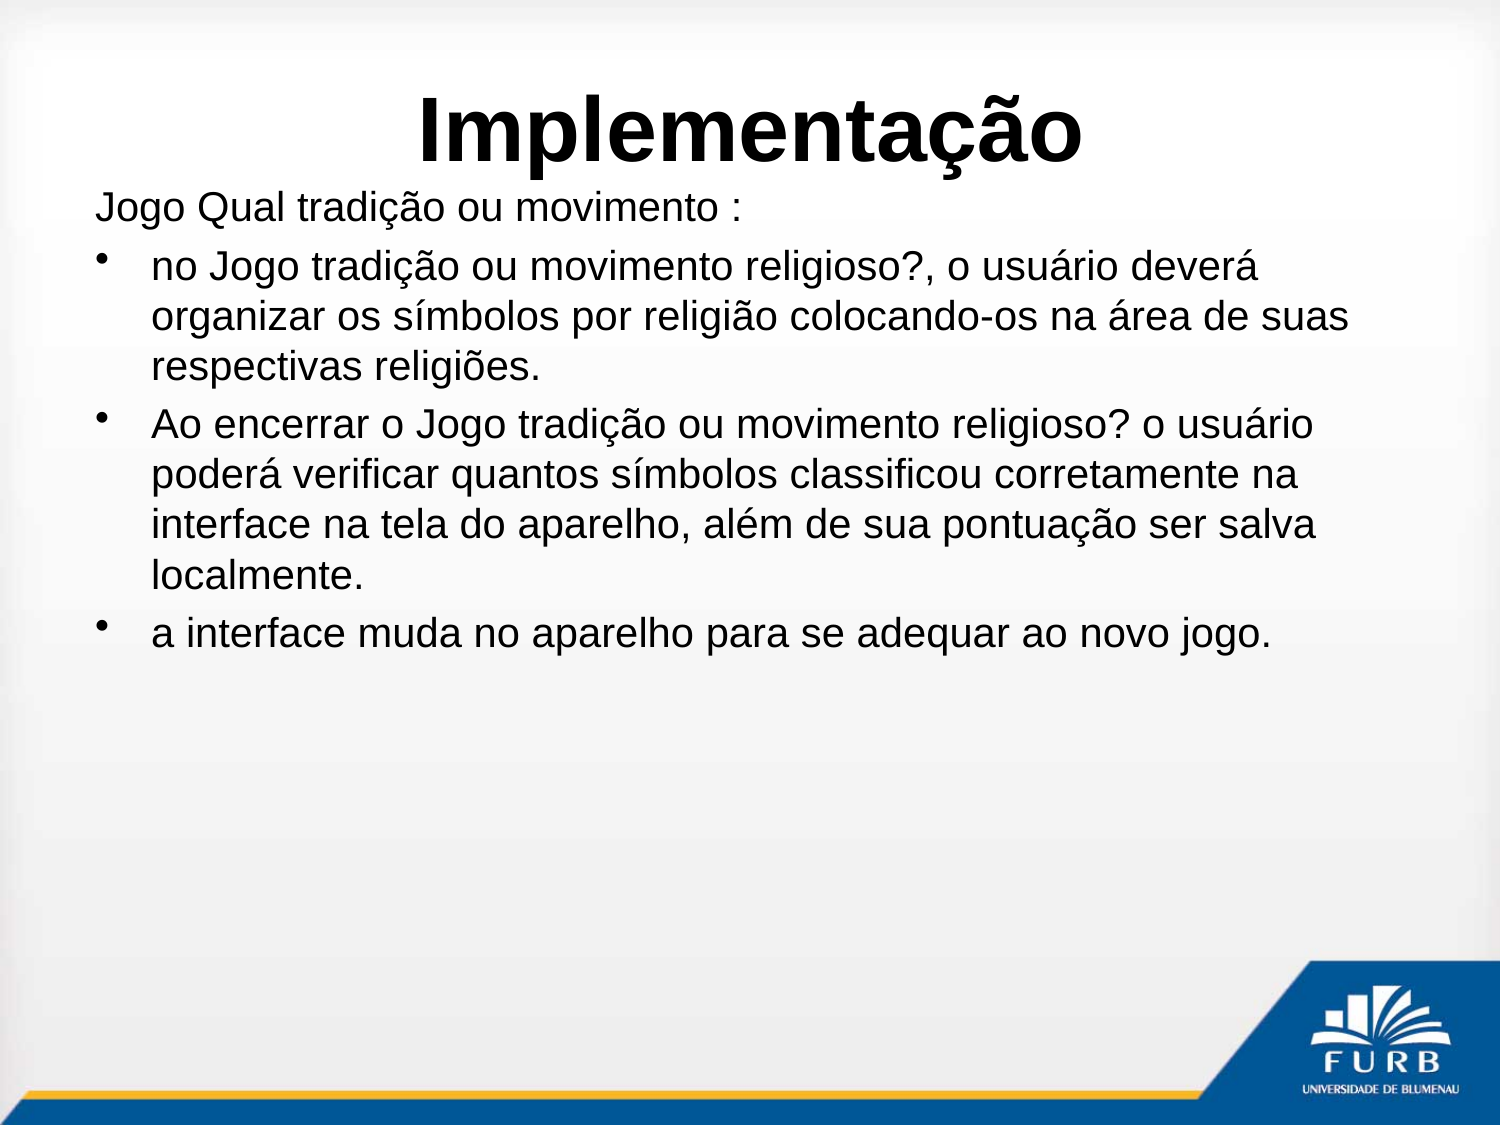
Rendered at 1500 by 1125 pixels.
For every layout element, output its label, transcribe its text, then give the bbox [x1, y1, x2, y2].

title Implementação [76, 30, 1427, 219]
picture [0, 0, 1500, 1125]
list Jogo Qual tradição ou movimento : no Jogo tradição ou movimento religioso?, o usuário deverá organizar os símbolos por religião colocando-os na área de suas respectivas religiões. Ao encerrar o Jogo tradição ou movimento religioso? o usuário poderá verificar quantos símbolos classificou corretamente na interface na tela do aparelho, além de sua pontuação ser salva localmente. a interface muda no aparelho para se adequar ao novo jogo. [79, 172, 1431, 1095]
